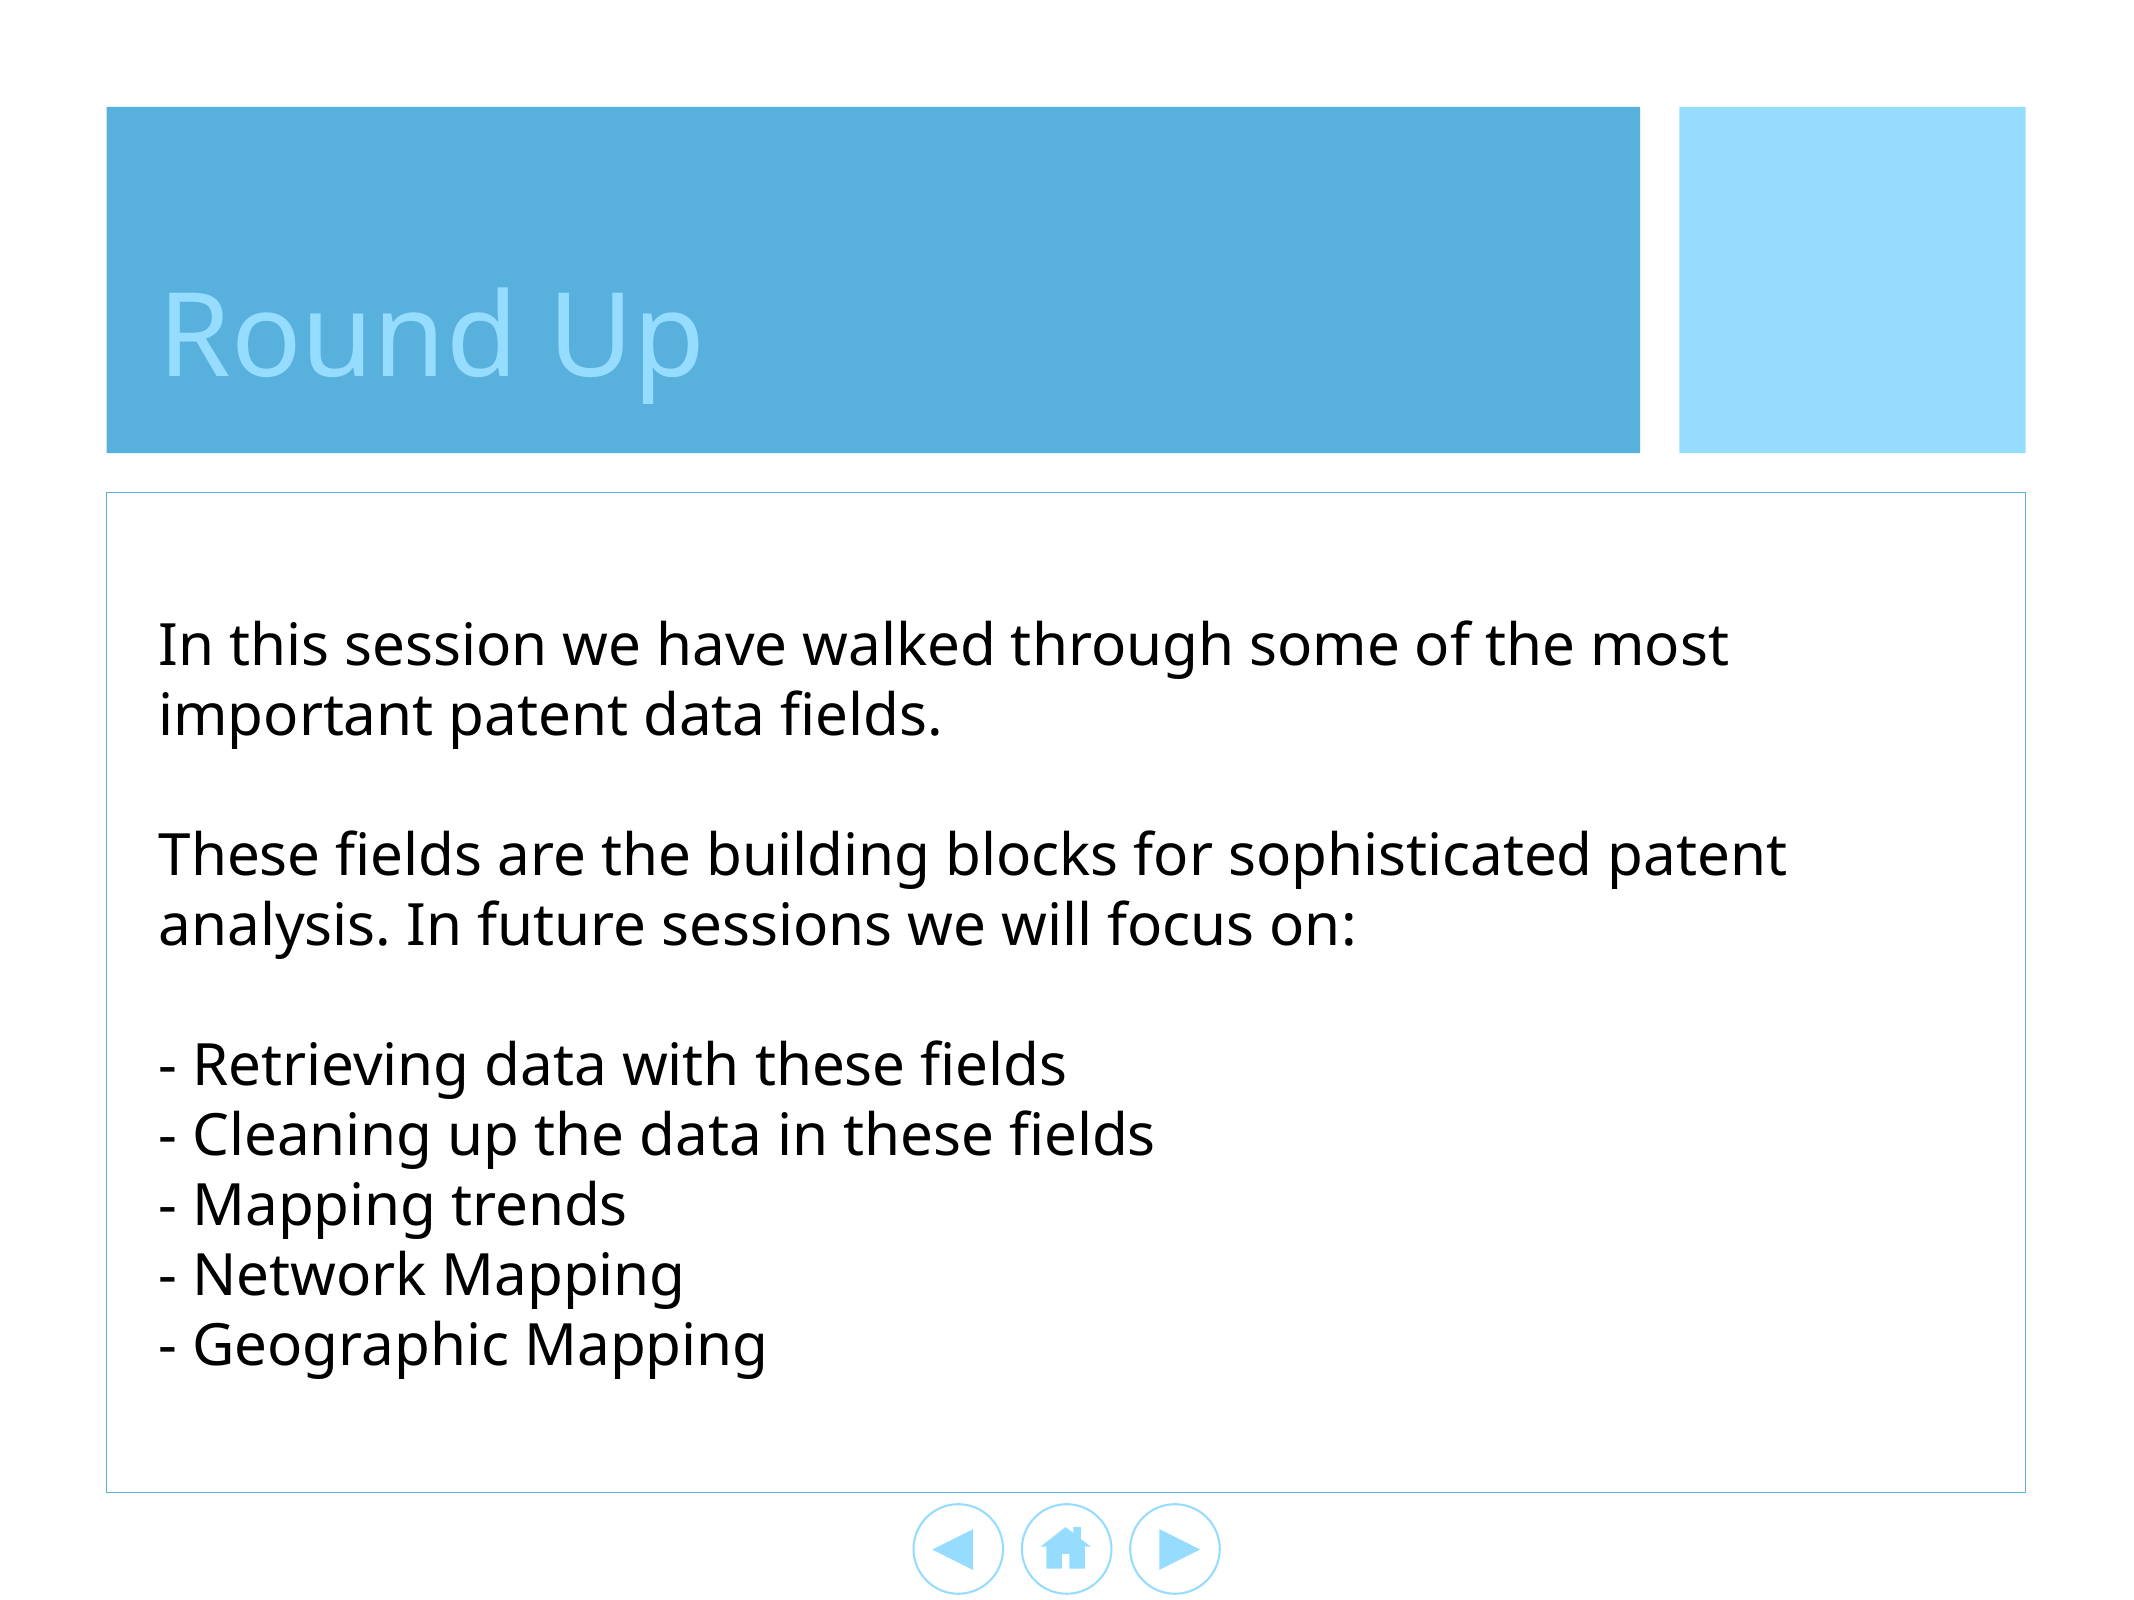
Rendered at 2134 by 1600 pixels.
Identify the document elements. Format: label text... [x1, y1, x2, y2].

text_box [1066, 854, 1088, 1031]
list In this session we have walked through some of the most important patent data fields. These fields are the building blocks for sophisticated patent analysis. In future sessions we will focus on: - Retrieving data with these fields - Cleaning up the data in these fields - Mapping trends - Network Mapping - Geographic Mapping [158, 544, 1949, 1441]
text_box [913, 1503, 1004, 1594]
title Round Up [158, 158, 1589, 402]
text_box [1021, 1503, 1112, 1594]
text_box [1129, 1503, 1220, 1594]
